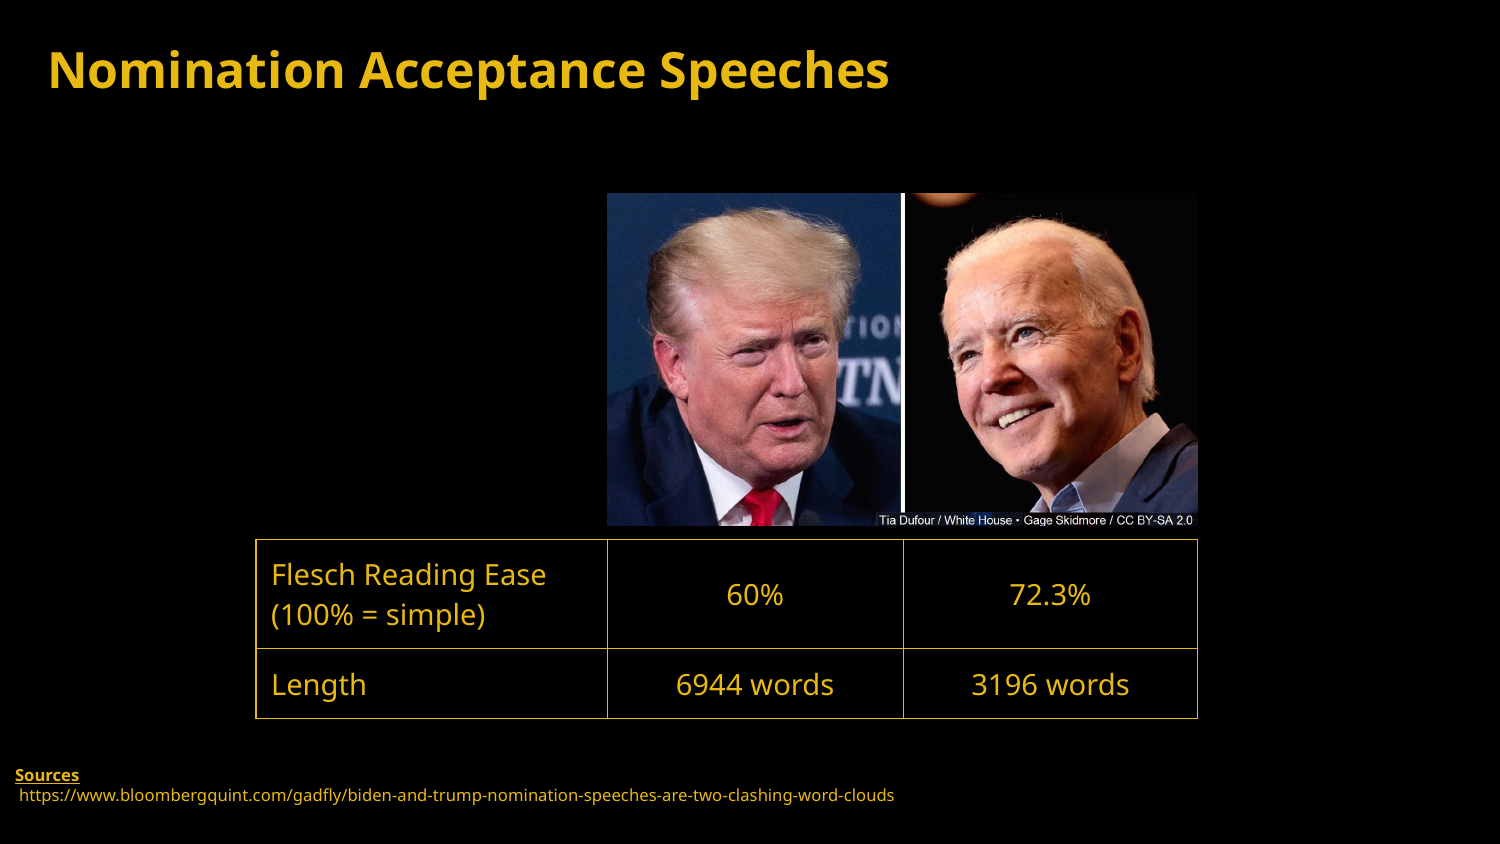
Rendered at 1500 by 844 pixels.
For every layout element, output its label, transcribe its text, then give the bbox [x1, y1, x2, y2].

table_header 60% [608, 540, 903, 648]
text_box Sources https://www.bloombergquint.com/gadfly/biden-and-trump-nomination-speeches-are-two-clashing-word-clouds [0, 750, 1500, 821]
table_cell 3196 words [904, 649, 1197, 718]
text_box Nomination Acceptance Speeches [32, 23, 1072, 108]
table_cell 6944 words [608, 649, 903, 718]
picture [607, 193, 1199, 526]
table_header Flesch Reading Ease (100% = simple) [257, 540, 607, 648]
table_cell Length [257, 649, 607, 718]
table_header 72.3% [904, 540, 1197, 648]
